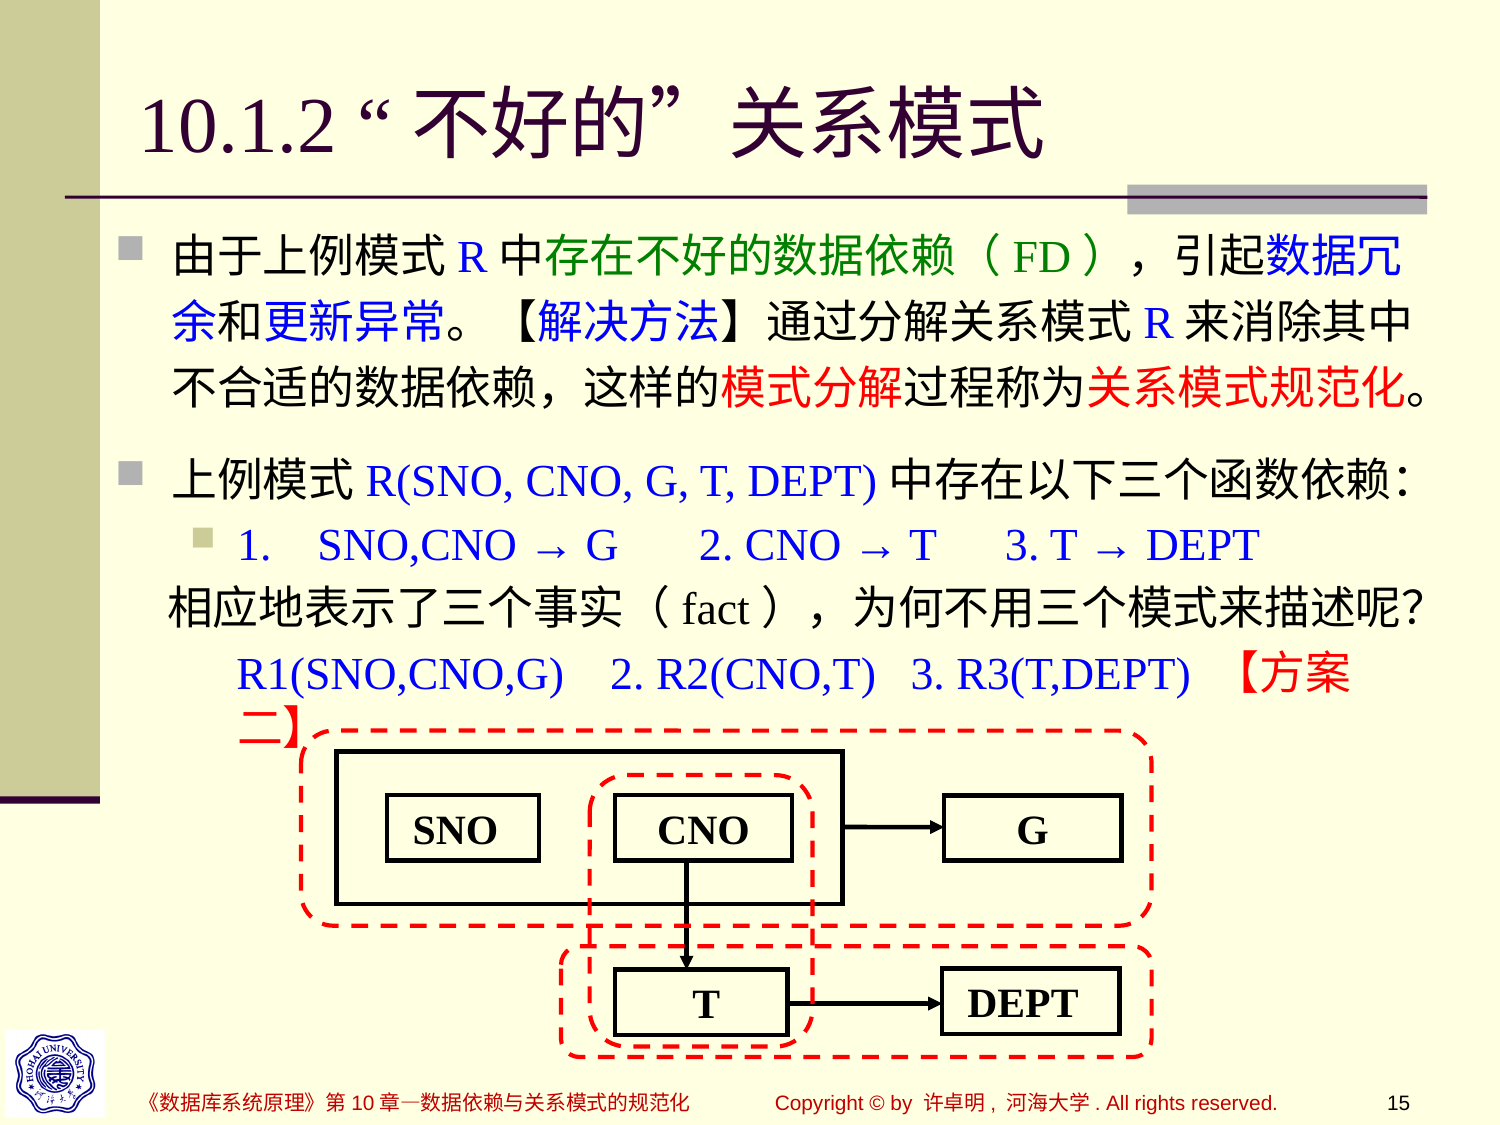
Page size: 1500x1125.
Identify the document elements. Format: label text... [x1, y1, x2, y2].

title 10.1.2 “不好的”关系模式 [123, 45, 1426, 197]
picture [5, 1030, 105, 1118]
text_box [300, 730, 1152, 1058]
slide_number 15 [1340, 1081, 1426, 1123]
list 由于上例模式R中存在不好的数据依赖（FD），引起数据冗余和更新异常。【解决方法】通过分解关系模式R来消除其中不合适的数据依赖，这样的模式分解过程称为关系模式规范化。 上例模式R(SNO, CNO, G, T, DEPT)中存在以下三个函数依赖： 1. SNO,CNO → G 2. CNO → T 3. T → DEPT 相应地表示了三个事实（fact），为何不用三个模式来描述呢？ R1(SNO,CNO,G) 2. R2(CNO,T) 3. R3(T,DEPT) 【方案二】 [100, 207, 1436, 1036]
footer 《数据库系统原理》第10章—数据依赖与关系模式的规范化 [123, 1081, 739, 1123]
slide_number Copyright © by 许卓明, 河海大学. All rights reserved. [759, 1081, 1304, 1123]
